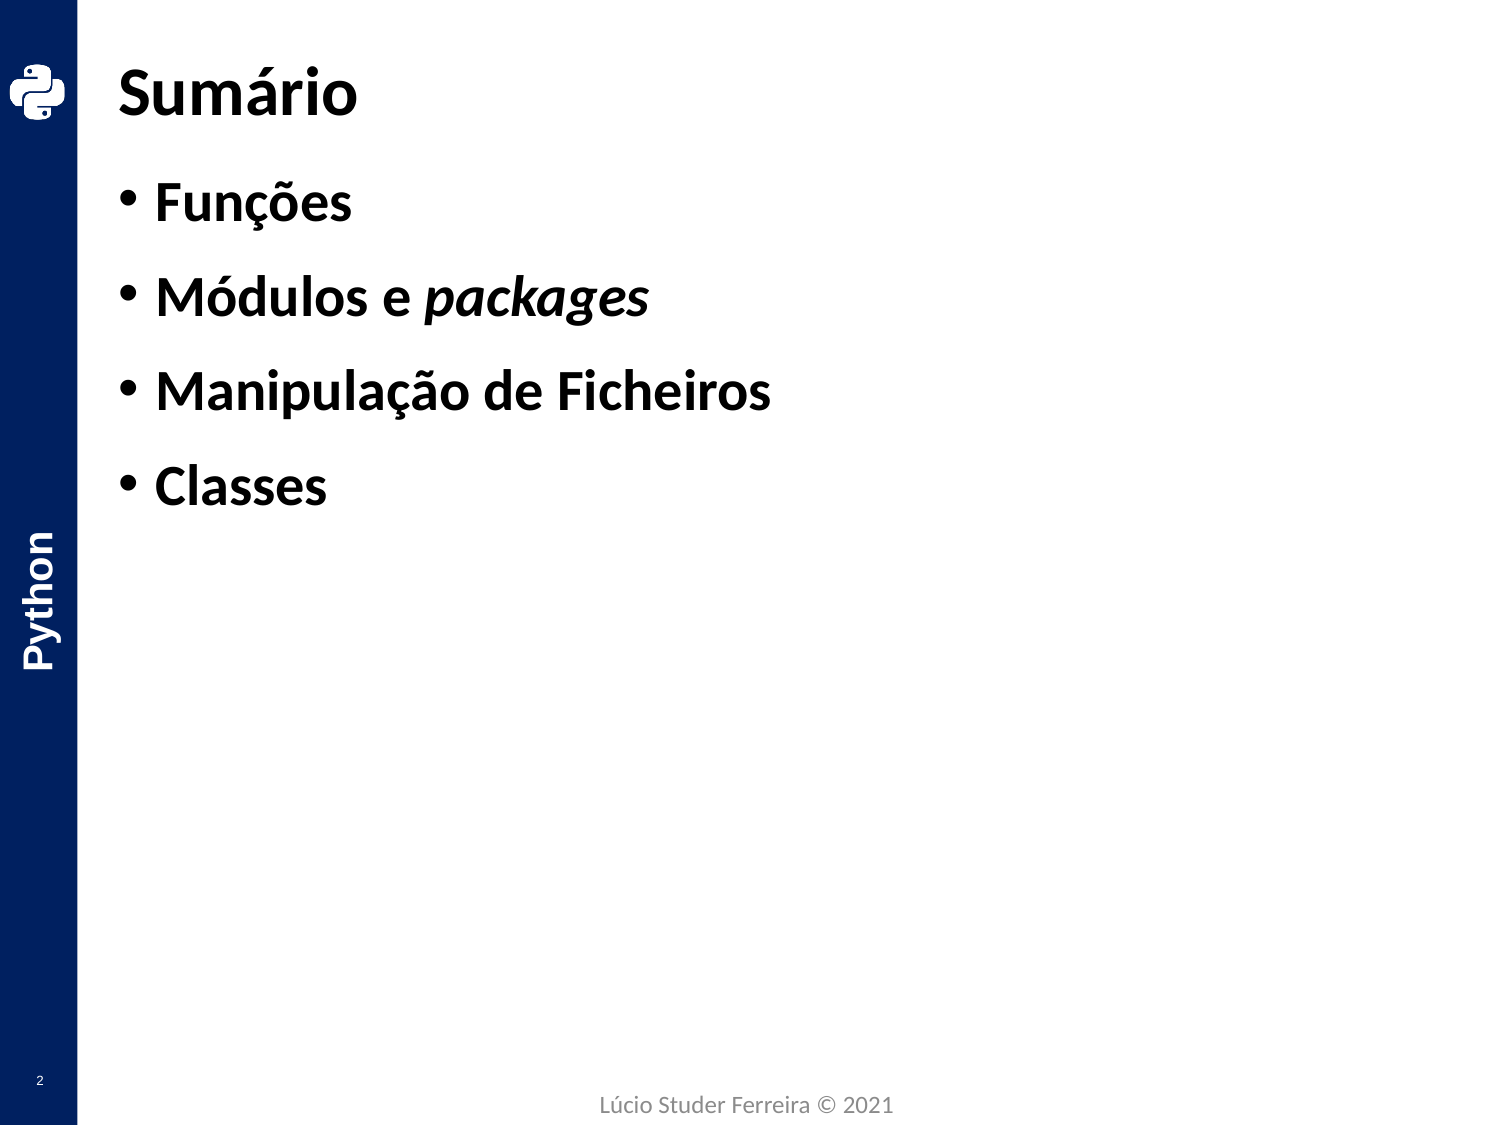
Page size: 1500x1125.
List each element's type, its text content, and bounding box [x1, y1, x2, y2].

picture [0, 41, 86, 142]
title Sumário [103, 47, 1481, 139]
list Funções Módulos e packages Manipulação de Ficheiros Classes [103, 155, 1481, 1087]
